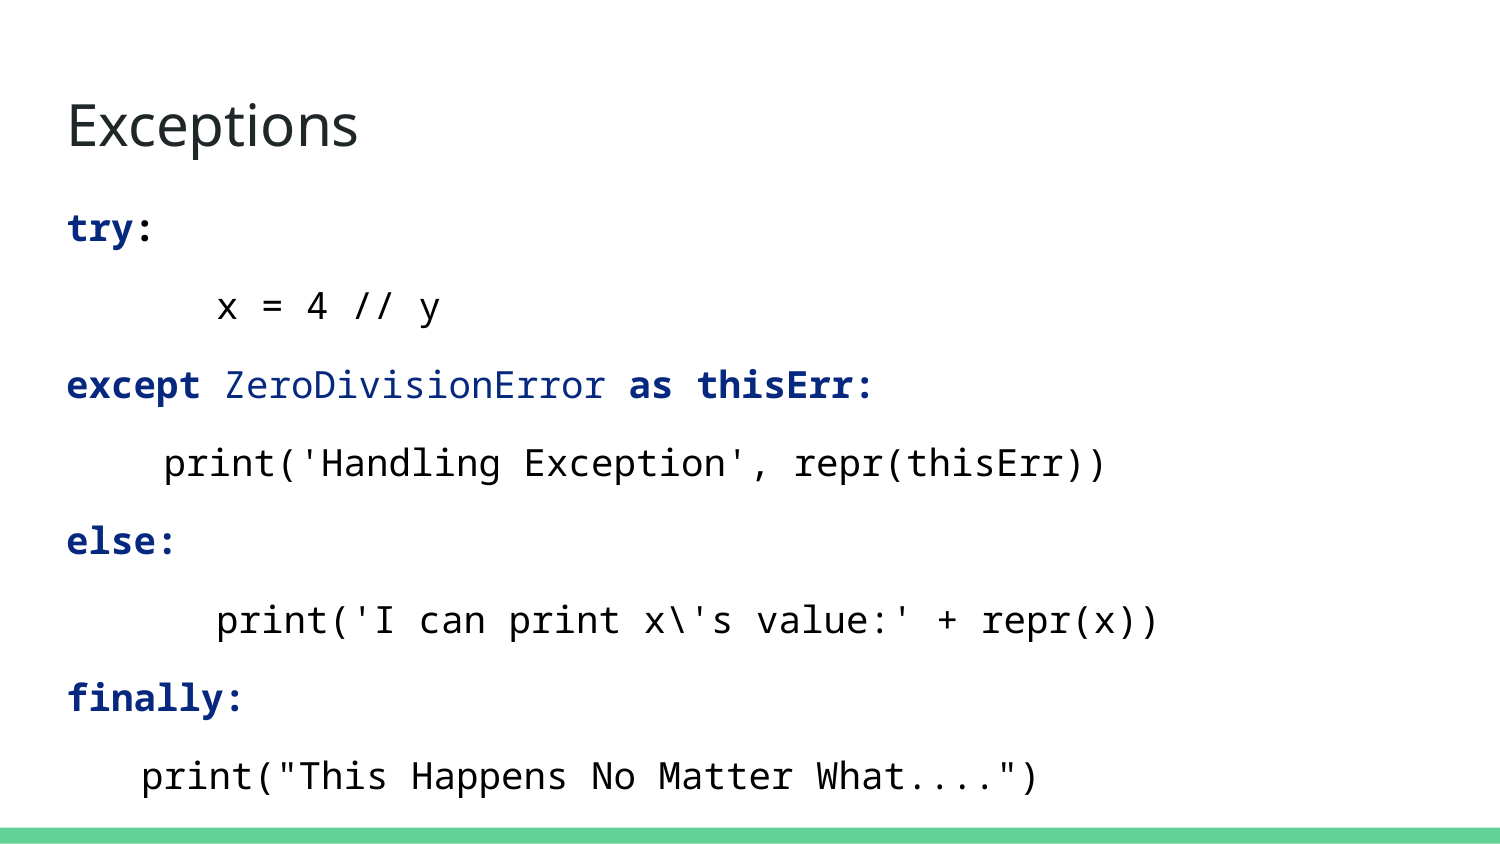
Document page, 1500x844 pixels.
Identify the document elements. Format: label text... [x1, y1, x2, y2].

title Exceptions [51, 72, 1449, 167]
list try: x = 4 // y except ZeroDivisionError as thisErr: print('Handling Exception', repr(thisErr)) else: print('I can print x\'s value:' + repr(x)) finally: print("This Happens No Matter What....") [51, 189, 1449, 750]
